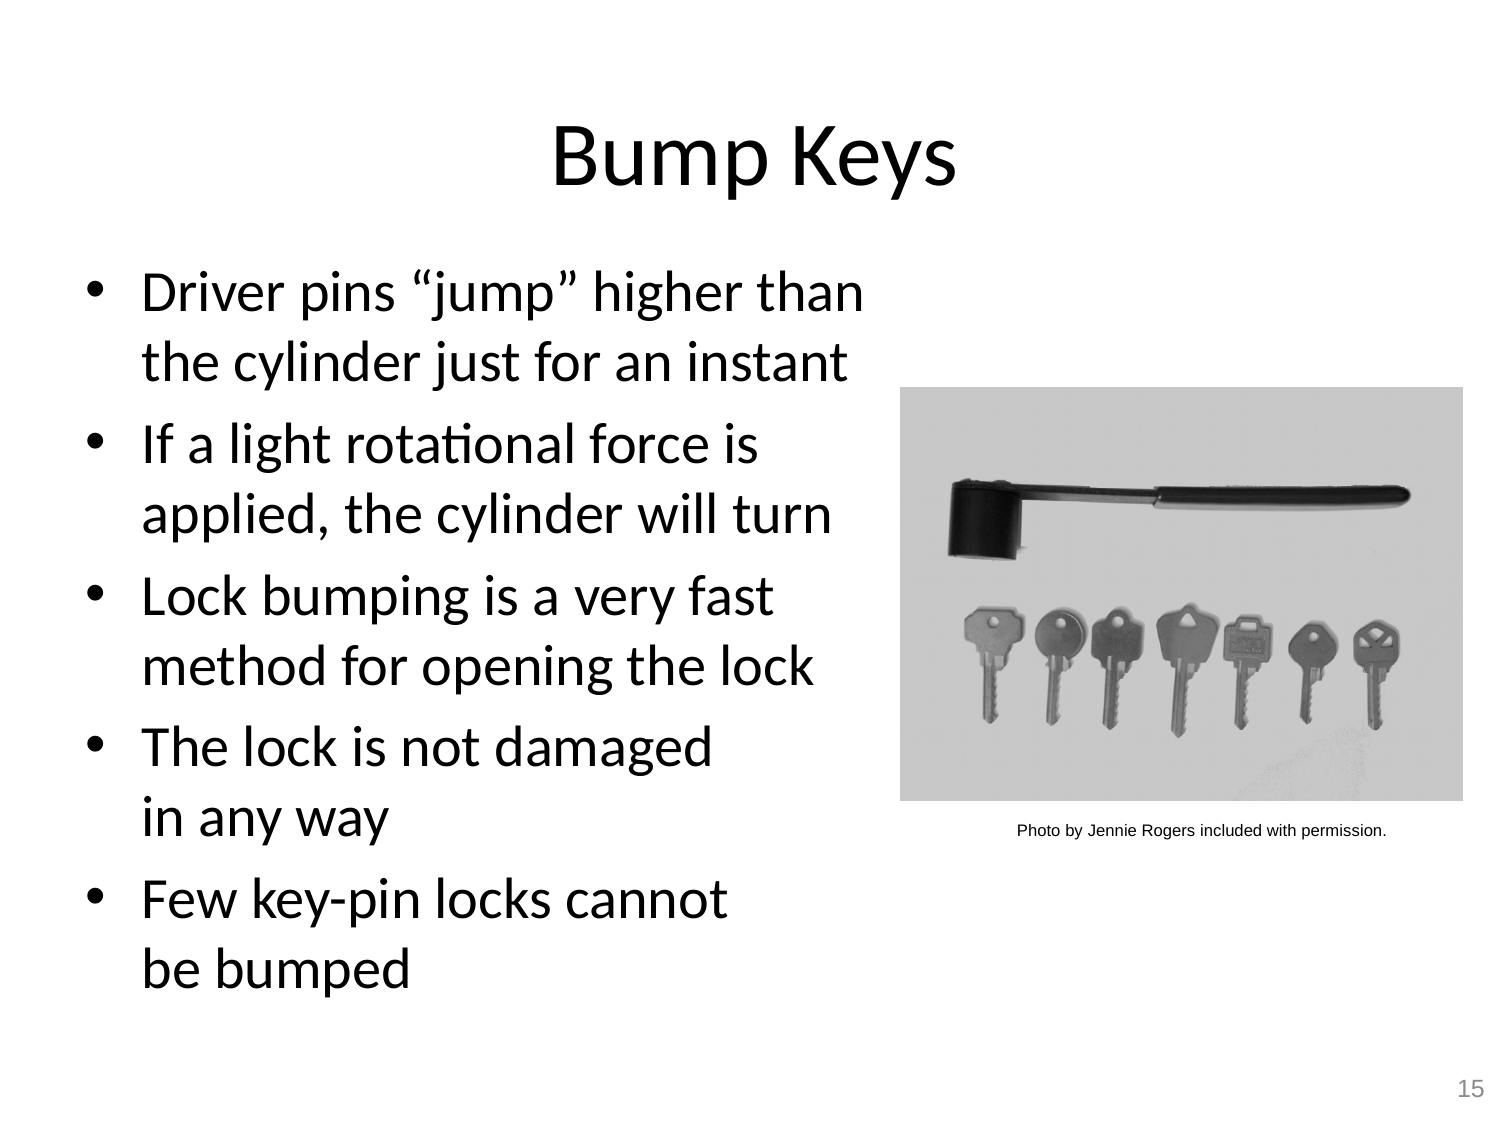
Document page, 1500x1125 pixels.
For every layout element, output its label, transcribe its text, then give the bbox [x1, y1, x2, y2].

text_box Photo by Jennie Rogers included with permission. [1002, 812, 1403, 848]
picture [899, 387, 1463, 802]
list Driver pins “jump” higher than the cylinder just for an instant If a light rotational force is applied, the cylinder will turn Lock bumping is a very fast method for opening the lock The lock is not damaged in any way Few key-pin locks cannot be bumped [70, 246, 888, 1050]
title Bump Keys [35, 50, 1475, 248]
slide_number 15 [1187, 1050, 1500, 1125]
